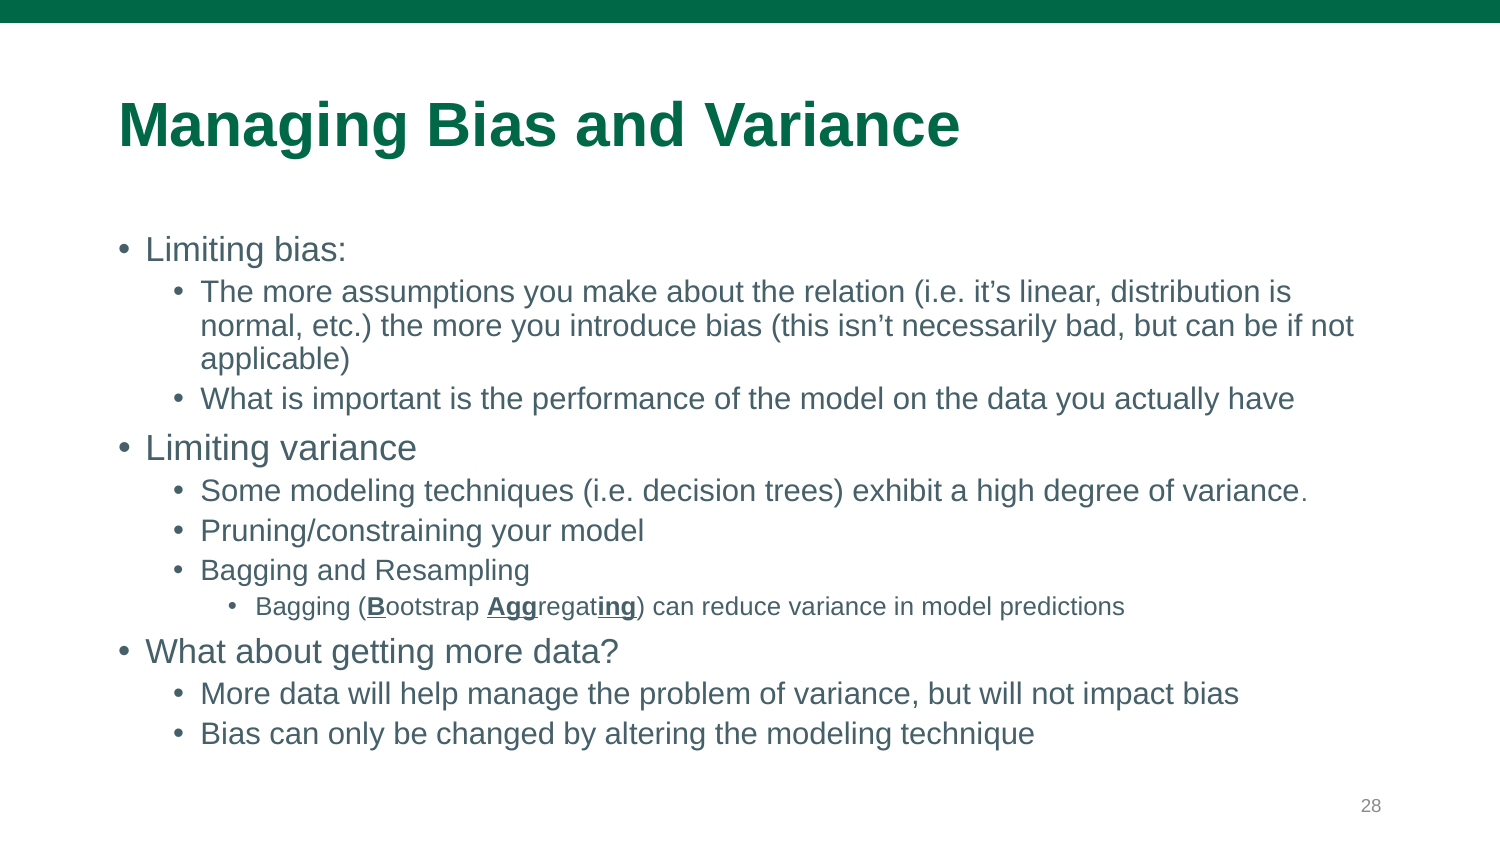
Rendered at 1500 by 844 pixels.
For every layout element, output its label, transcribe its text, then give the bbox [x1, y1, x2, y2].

title Managing Bias and Variance [103, 44, 1397, 208]
list Limiting bias: The more assumptions you make about the relation (i.e. it’s linear, distribution is normal, etc.) the more you introduce bias (this isn’t necessarily bad, but can be if not applicable) What is important is the performance of the model on the data you actually have Limiting variance Some modeling techniques (i.e. decision trees) exhibit a high degree of variance. Pruning/constraining your model Bagging and Resampling Bagging (Bootstrap Aggregating) can reduce variance in model predictions What about getting more data? More data will help manage the problem of variance, but will not impact bias Bias can only be changed by altering the modeling technique [103, 224, 1397, 760]
slide_number 28 [1059, 782, 1397, 827]
